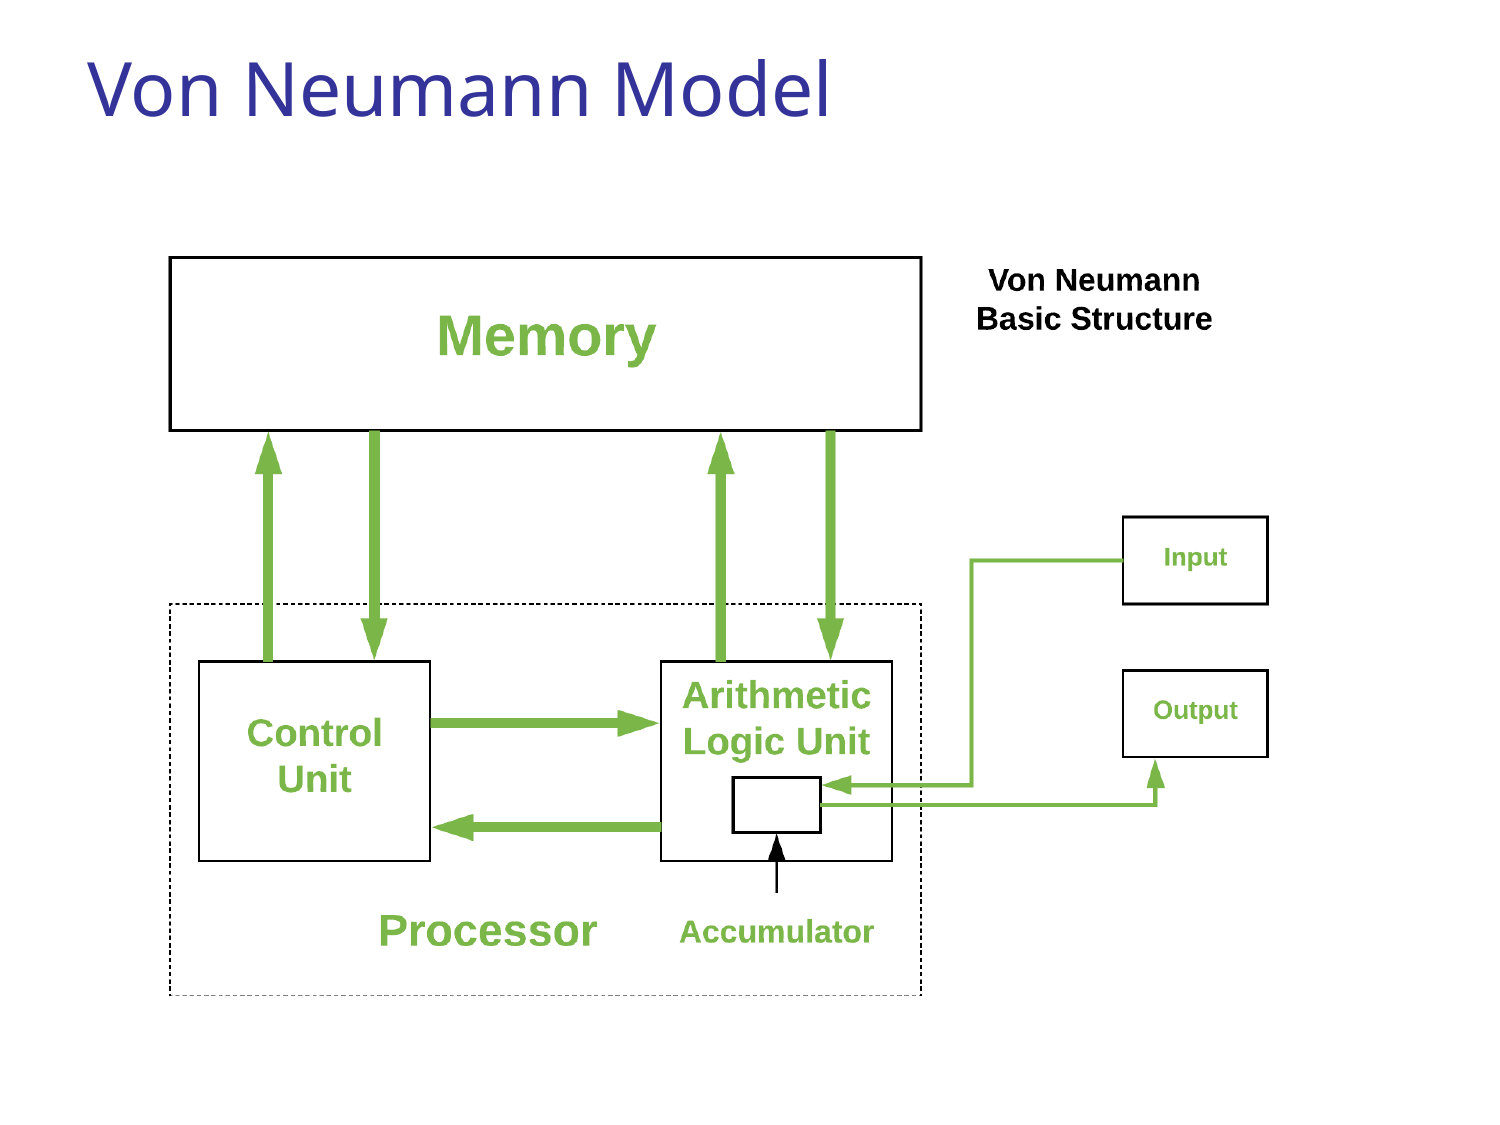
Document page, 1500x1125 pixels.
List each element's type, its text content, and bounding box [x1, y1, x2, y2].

picture [112, 199, 1325, 1053]
text_box Von Neumann Model [87, 41, 1075, 132]
